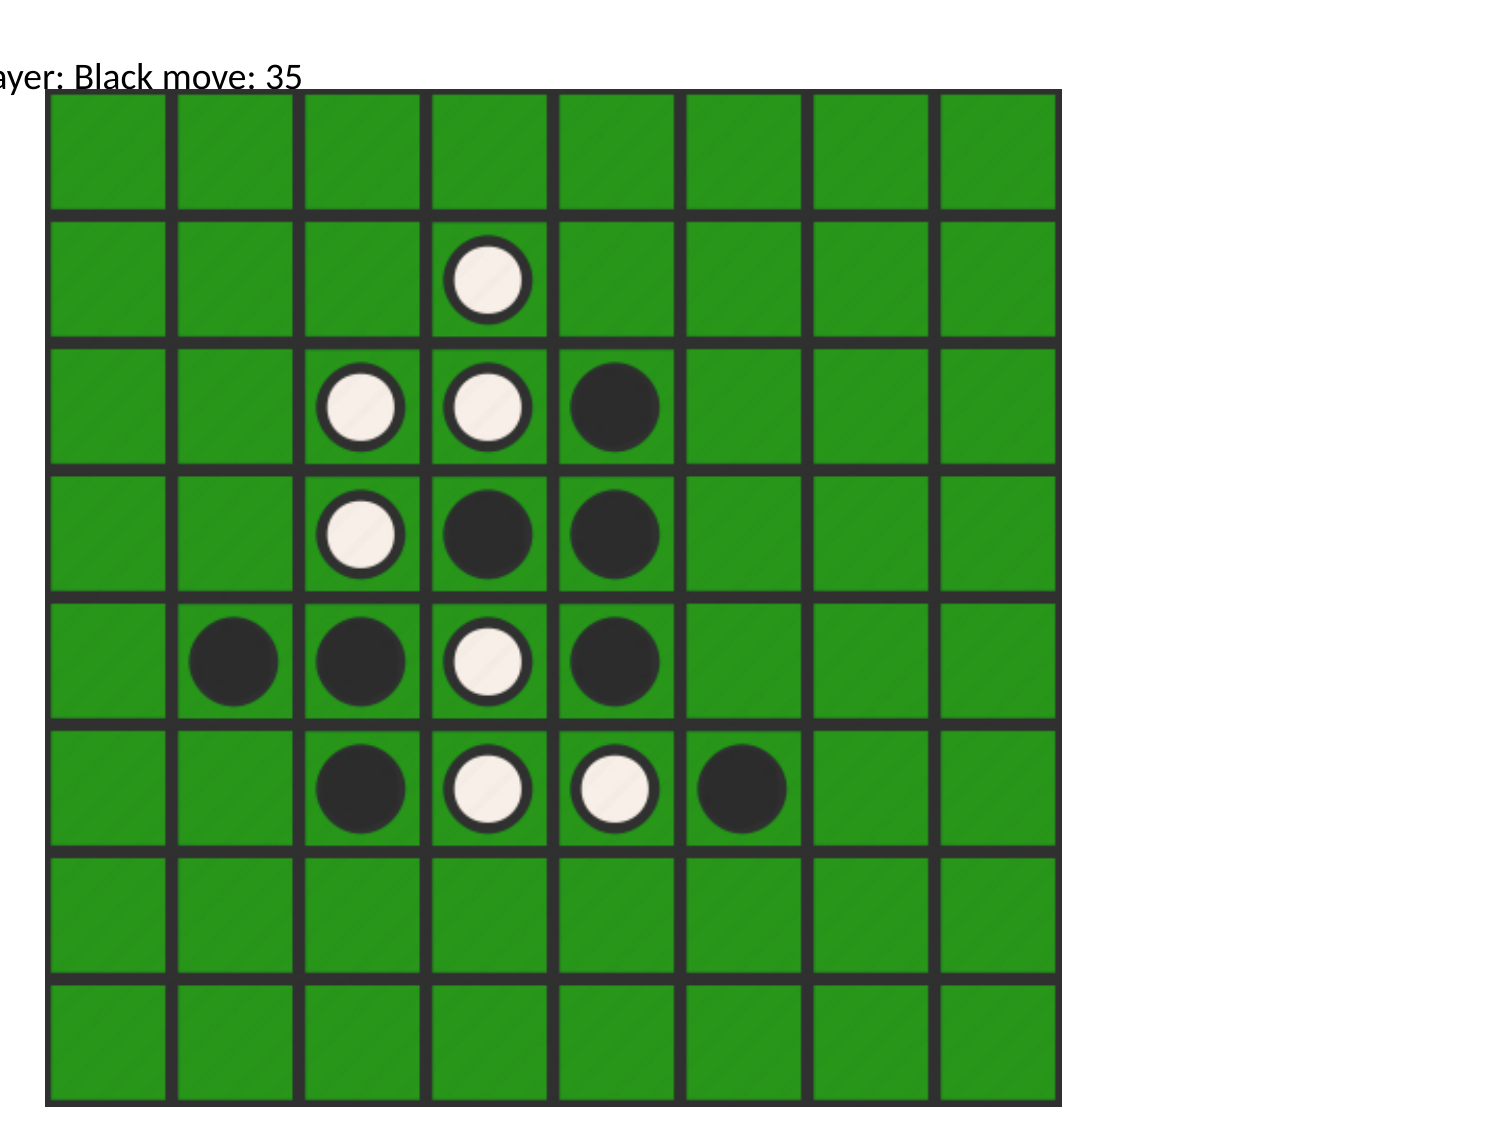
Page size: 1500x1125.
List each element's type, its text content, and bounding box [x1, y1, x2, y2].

text_box turn: 11 player: Black move: 35 [0, 44, 319, 105]
picture [44, 89, 1062, 1107]
